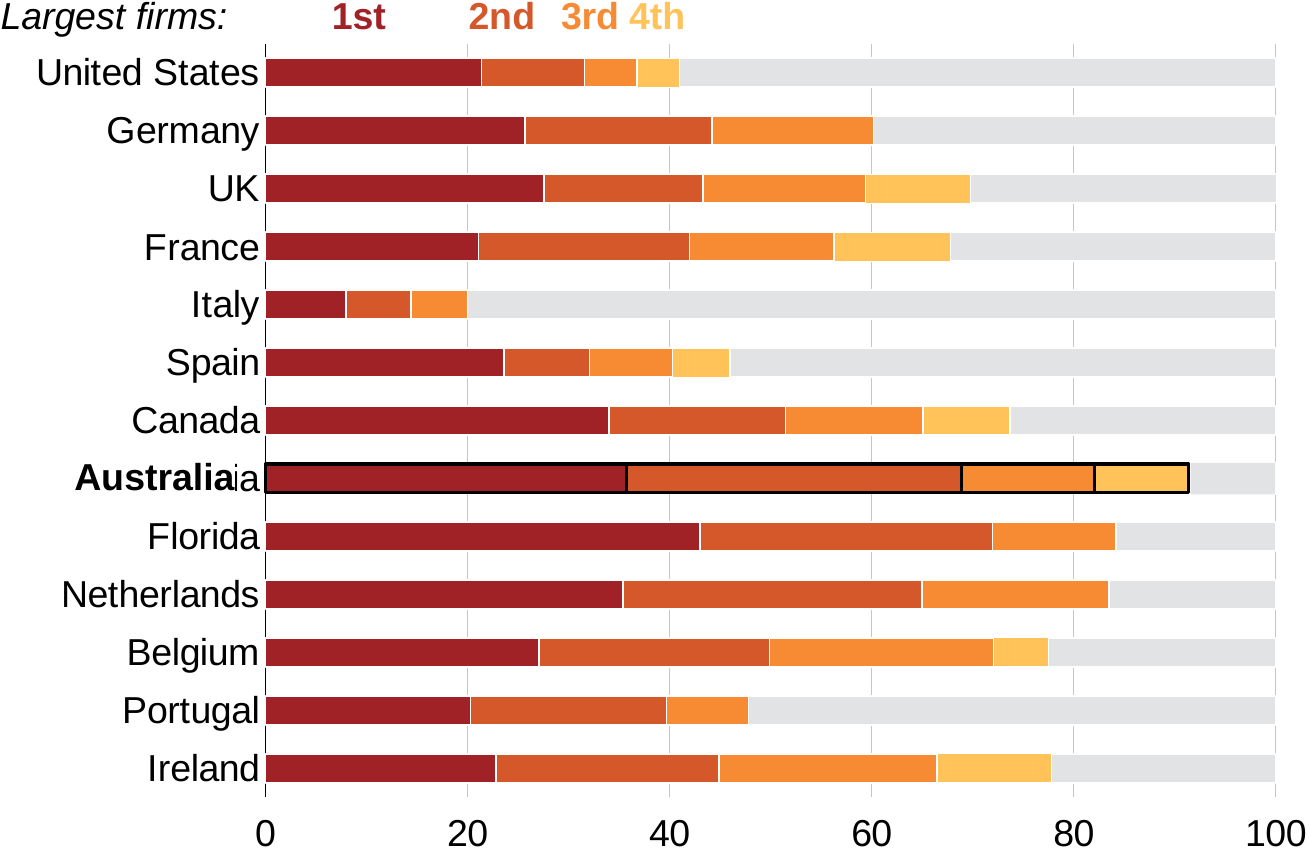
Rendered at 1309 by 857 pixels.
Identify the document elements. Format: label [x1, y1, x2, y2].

chart [0, 0, 1309, 857]
